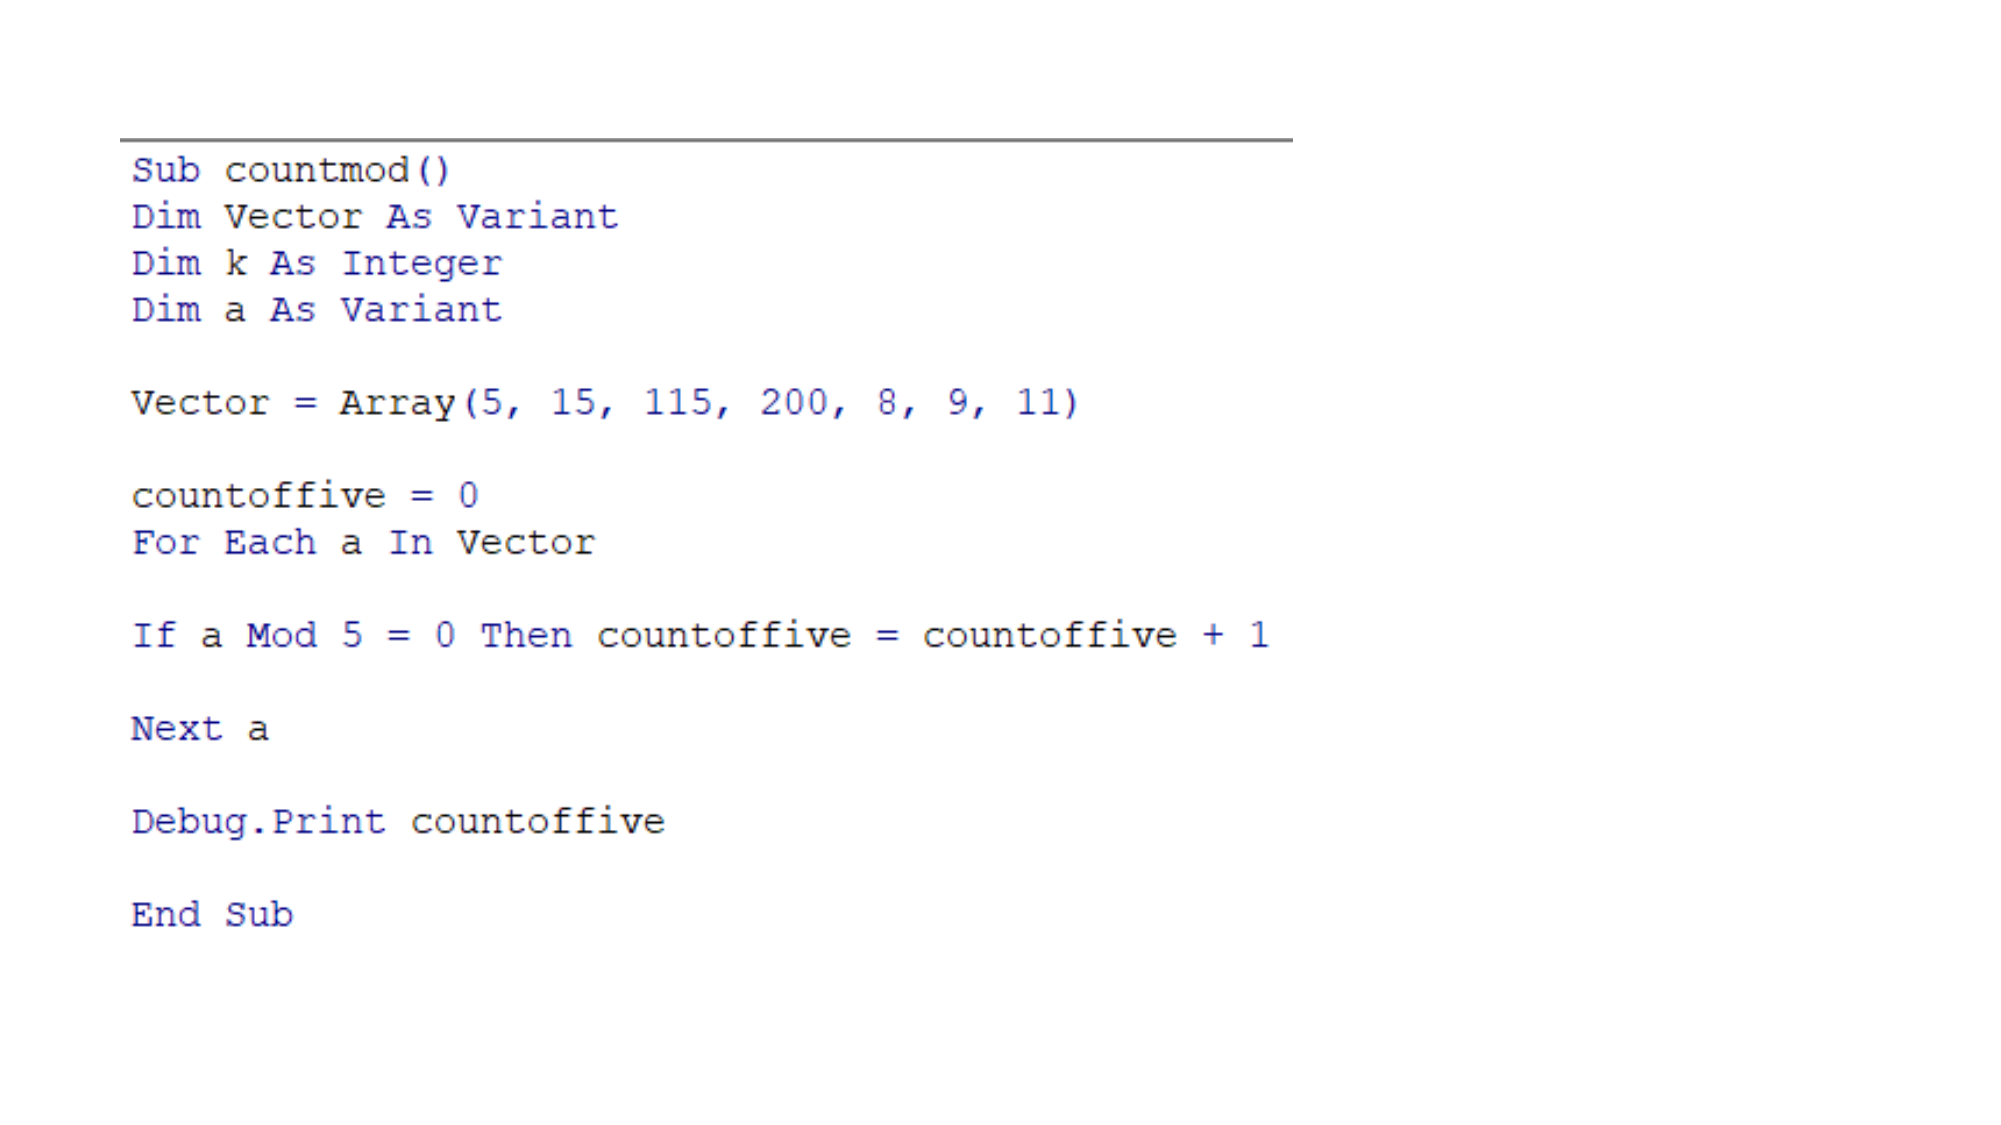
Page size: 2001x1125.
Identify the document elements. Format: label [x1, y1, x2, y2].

picture [120, 138, 1293, 957]
